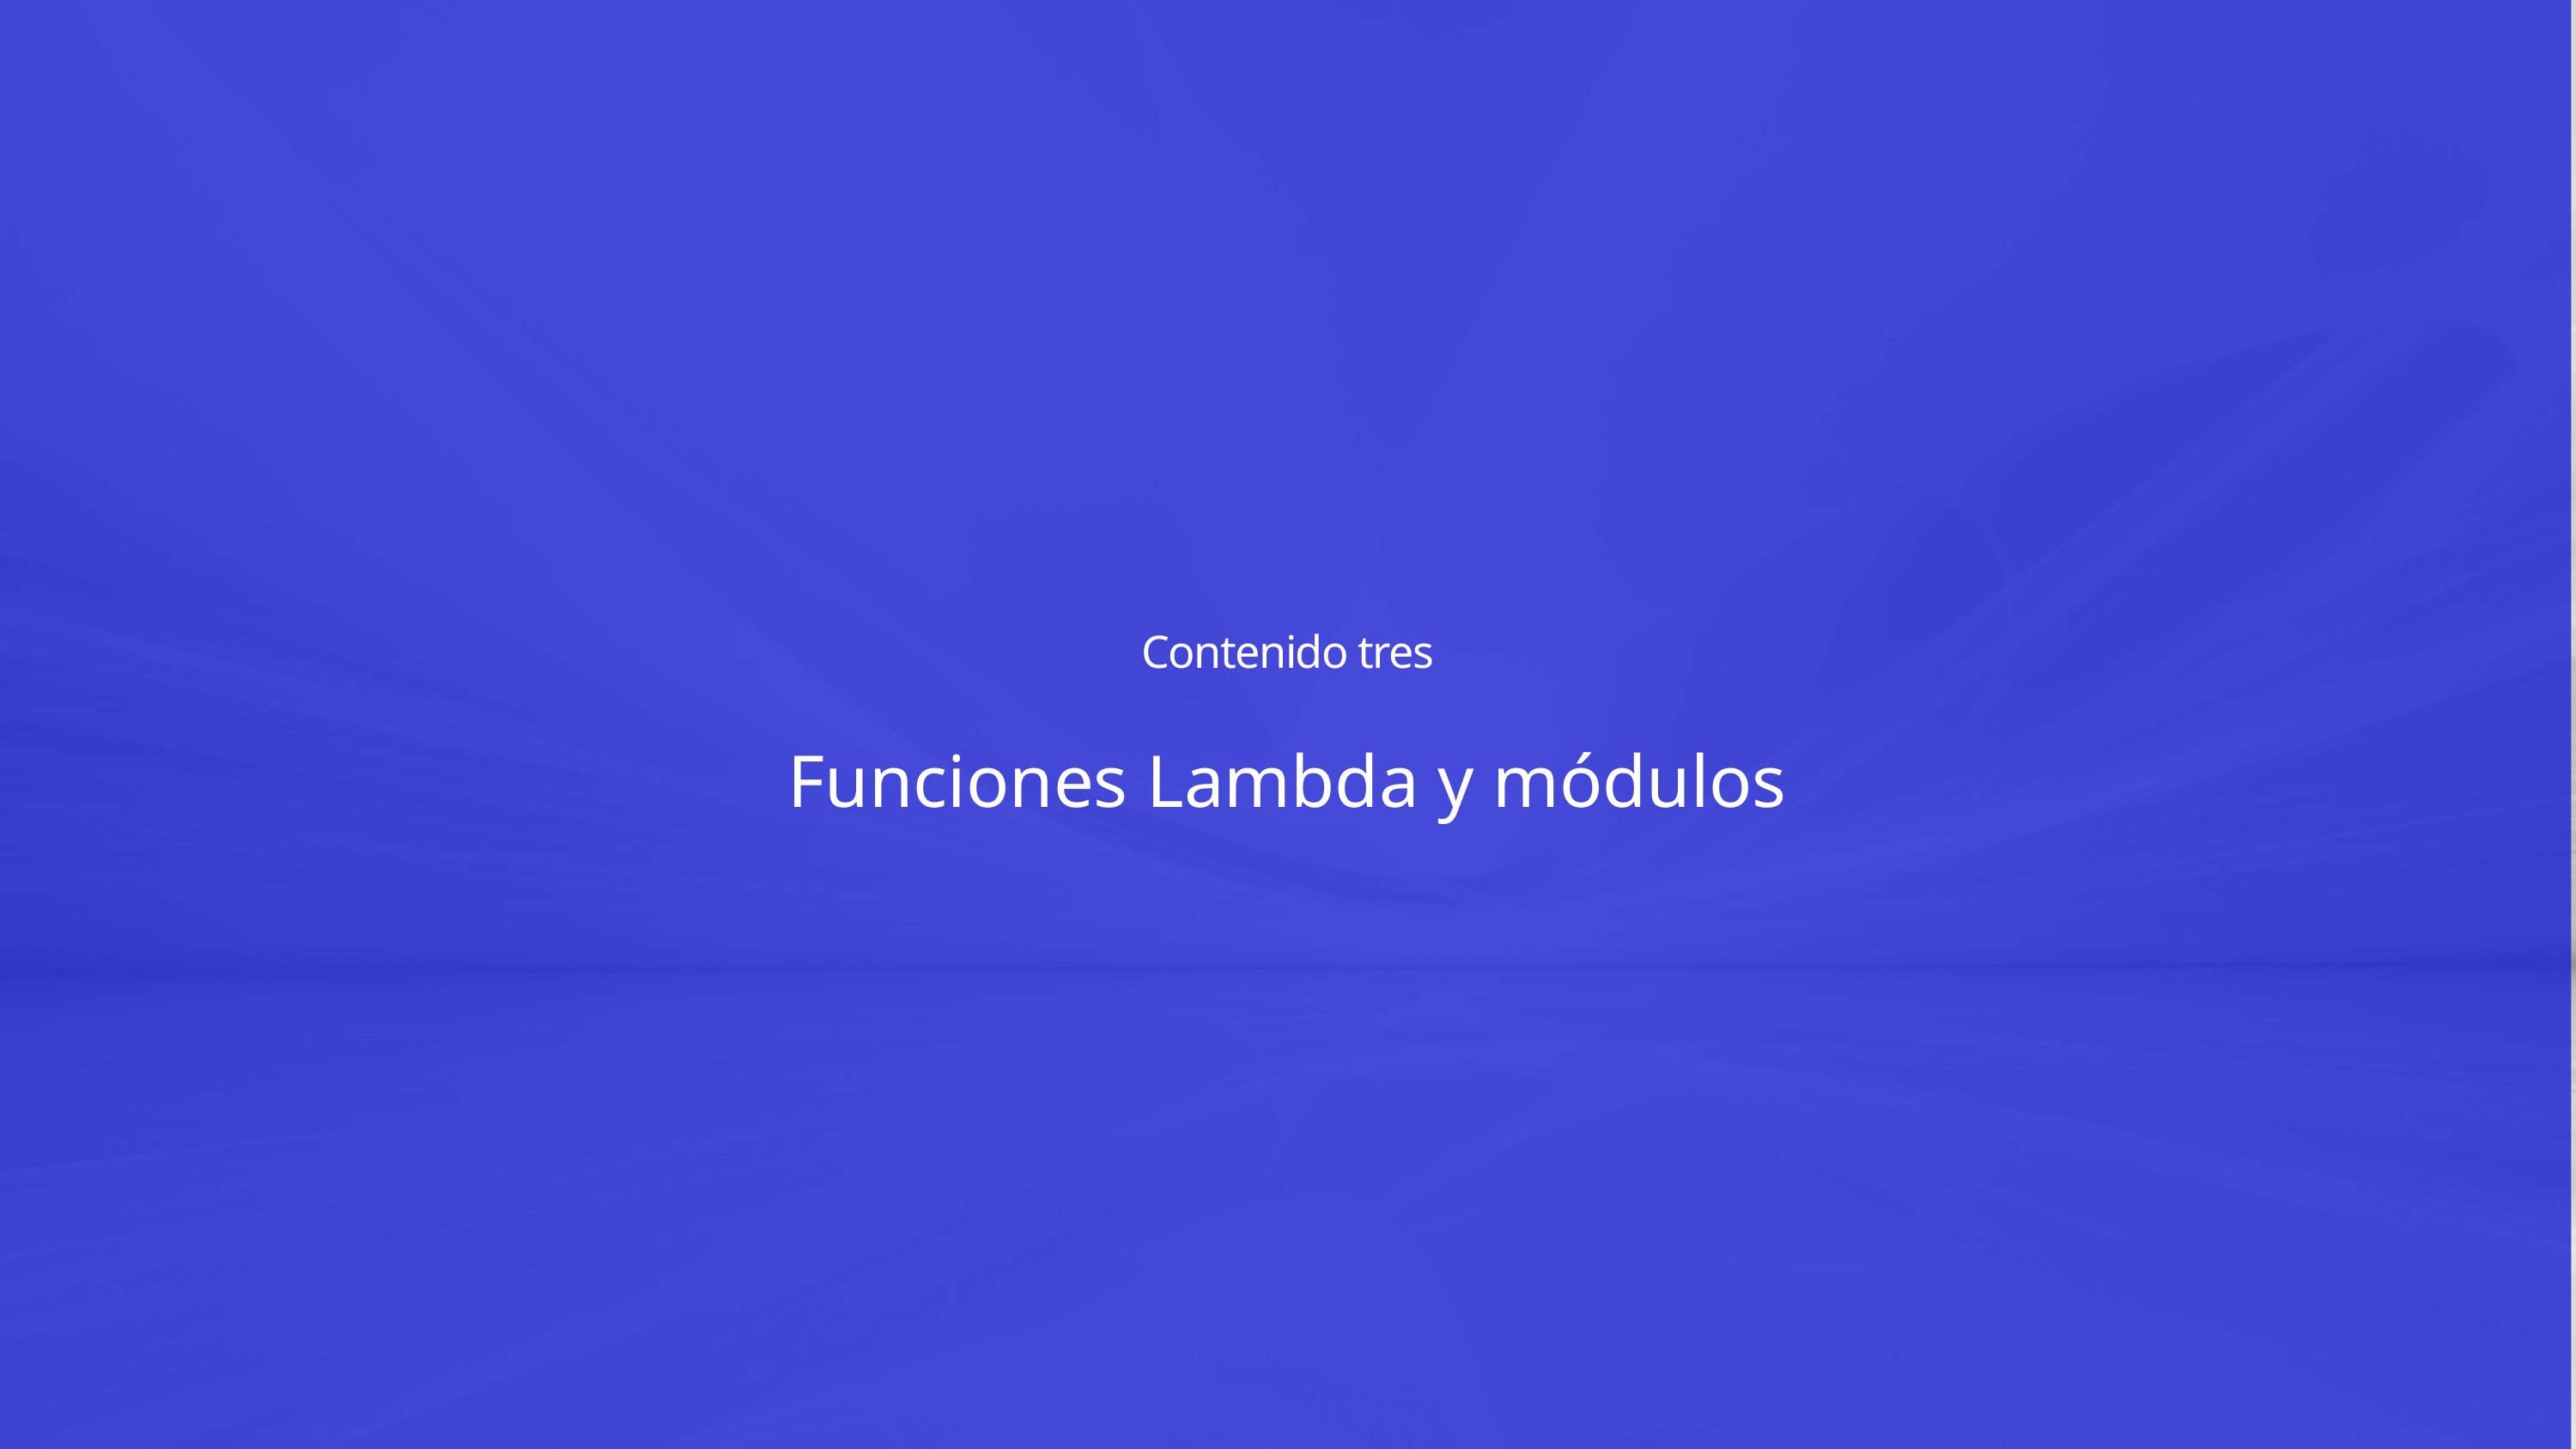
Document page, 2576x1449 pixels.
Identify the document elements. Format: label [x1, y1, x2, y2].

text_box [0, 0, 2572, 1449]
